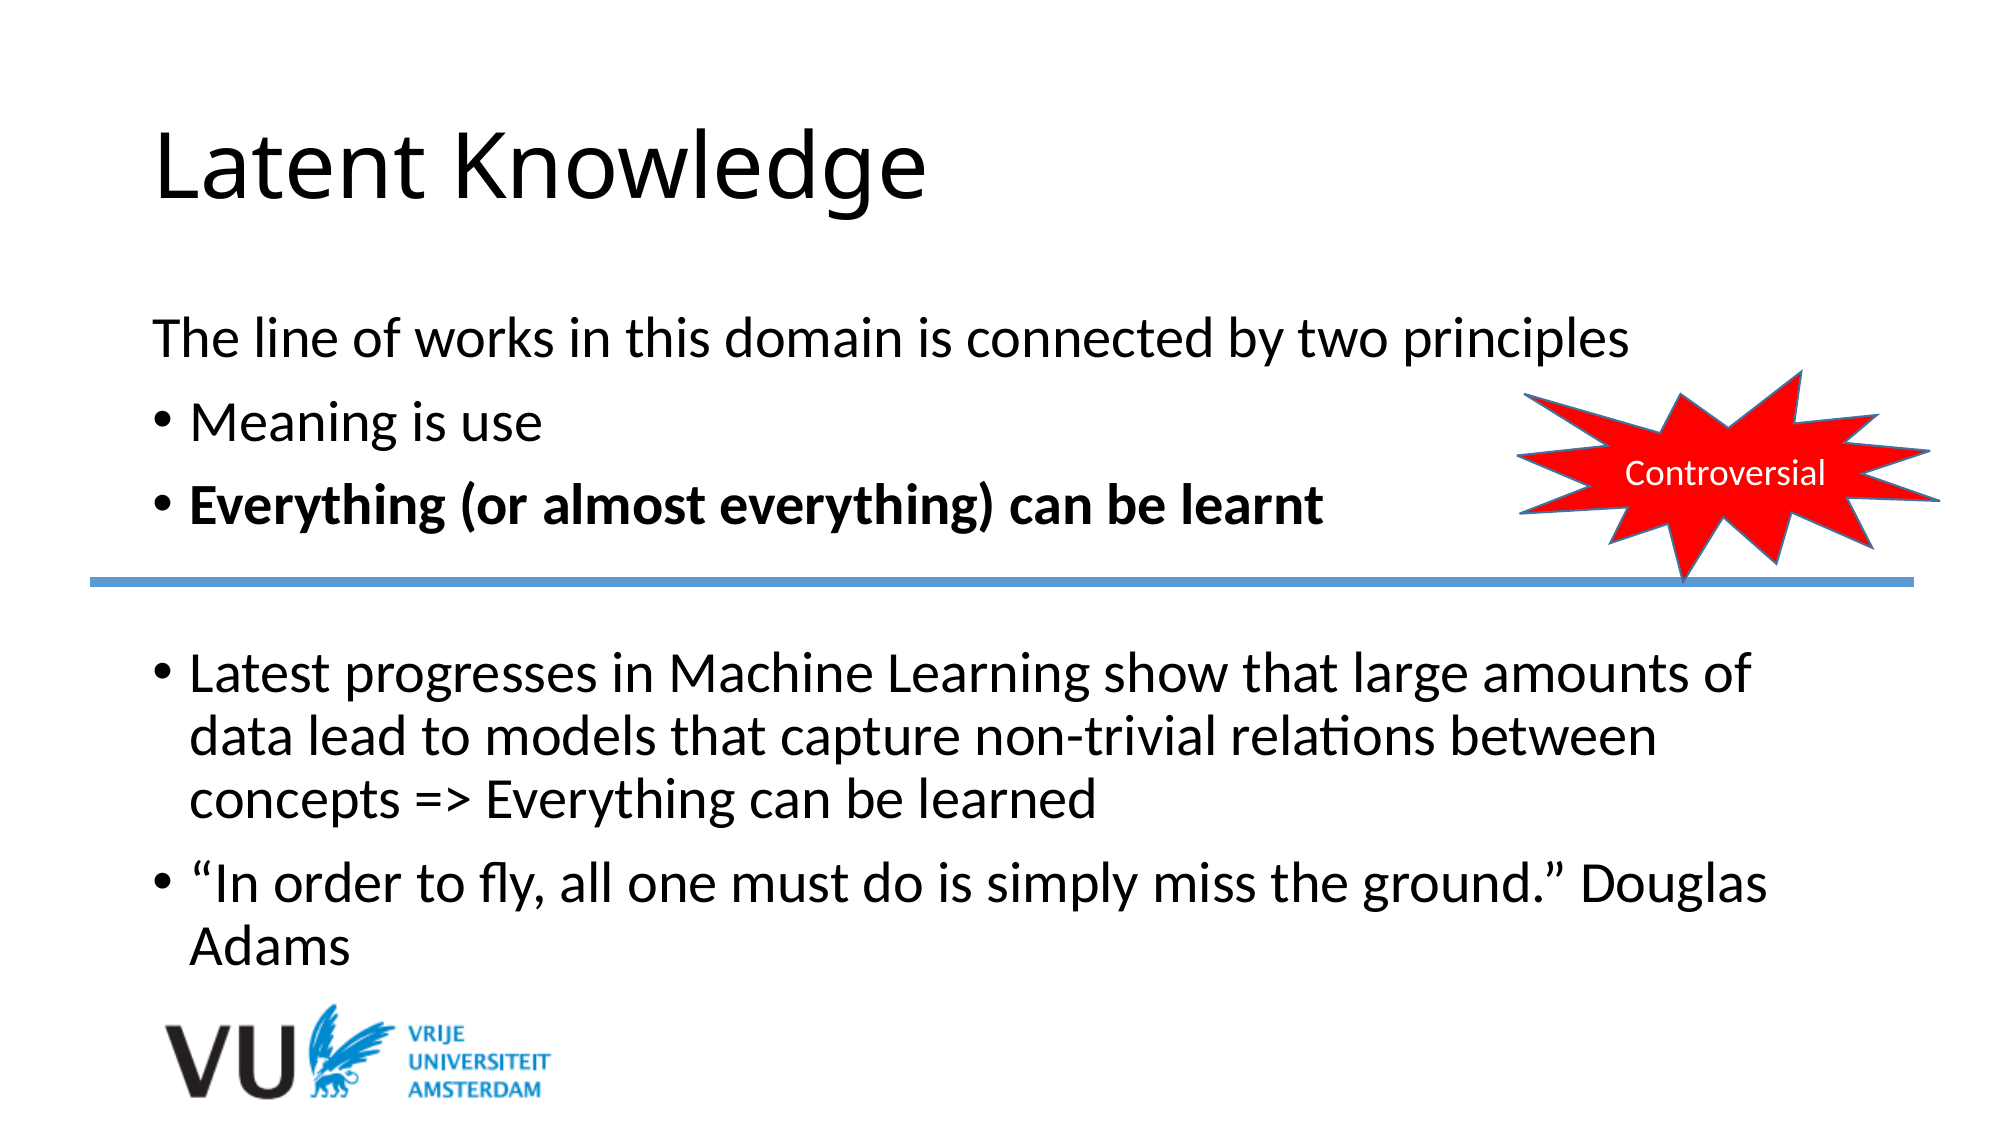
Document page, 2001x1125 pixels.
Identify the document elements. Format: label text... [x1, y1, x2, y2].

text_box Controversial [1516, 369, 1941, 582]
title Latent Knowledge [137, 59, 1863, 278]
list The line of works in this domain is connected by two principles Meaning is use Everything (or almost everything) can be learnt Latest progresses in Machine Learning show that large amounts of data lead to models that capture non-trivial relations between concepts => Everything can be learned “In order to fly, all one must do is simply miss the ground.” Douglas Adams [137, 587, 1863, 1014]
list The line of works in this domain is connected by two principles Meaning is use Everything (or almost everything) can be learnt Latest progresses in Machine Learning show that large amounts of data lead to models that capture non-trivial relations between concepts => Everything can be learned “In order to fly, all one must do is simply miss the ground.” Douglas Adams [137, 299, 1863, 577]
